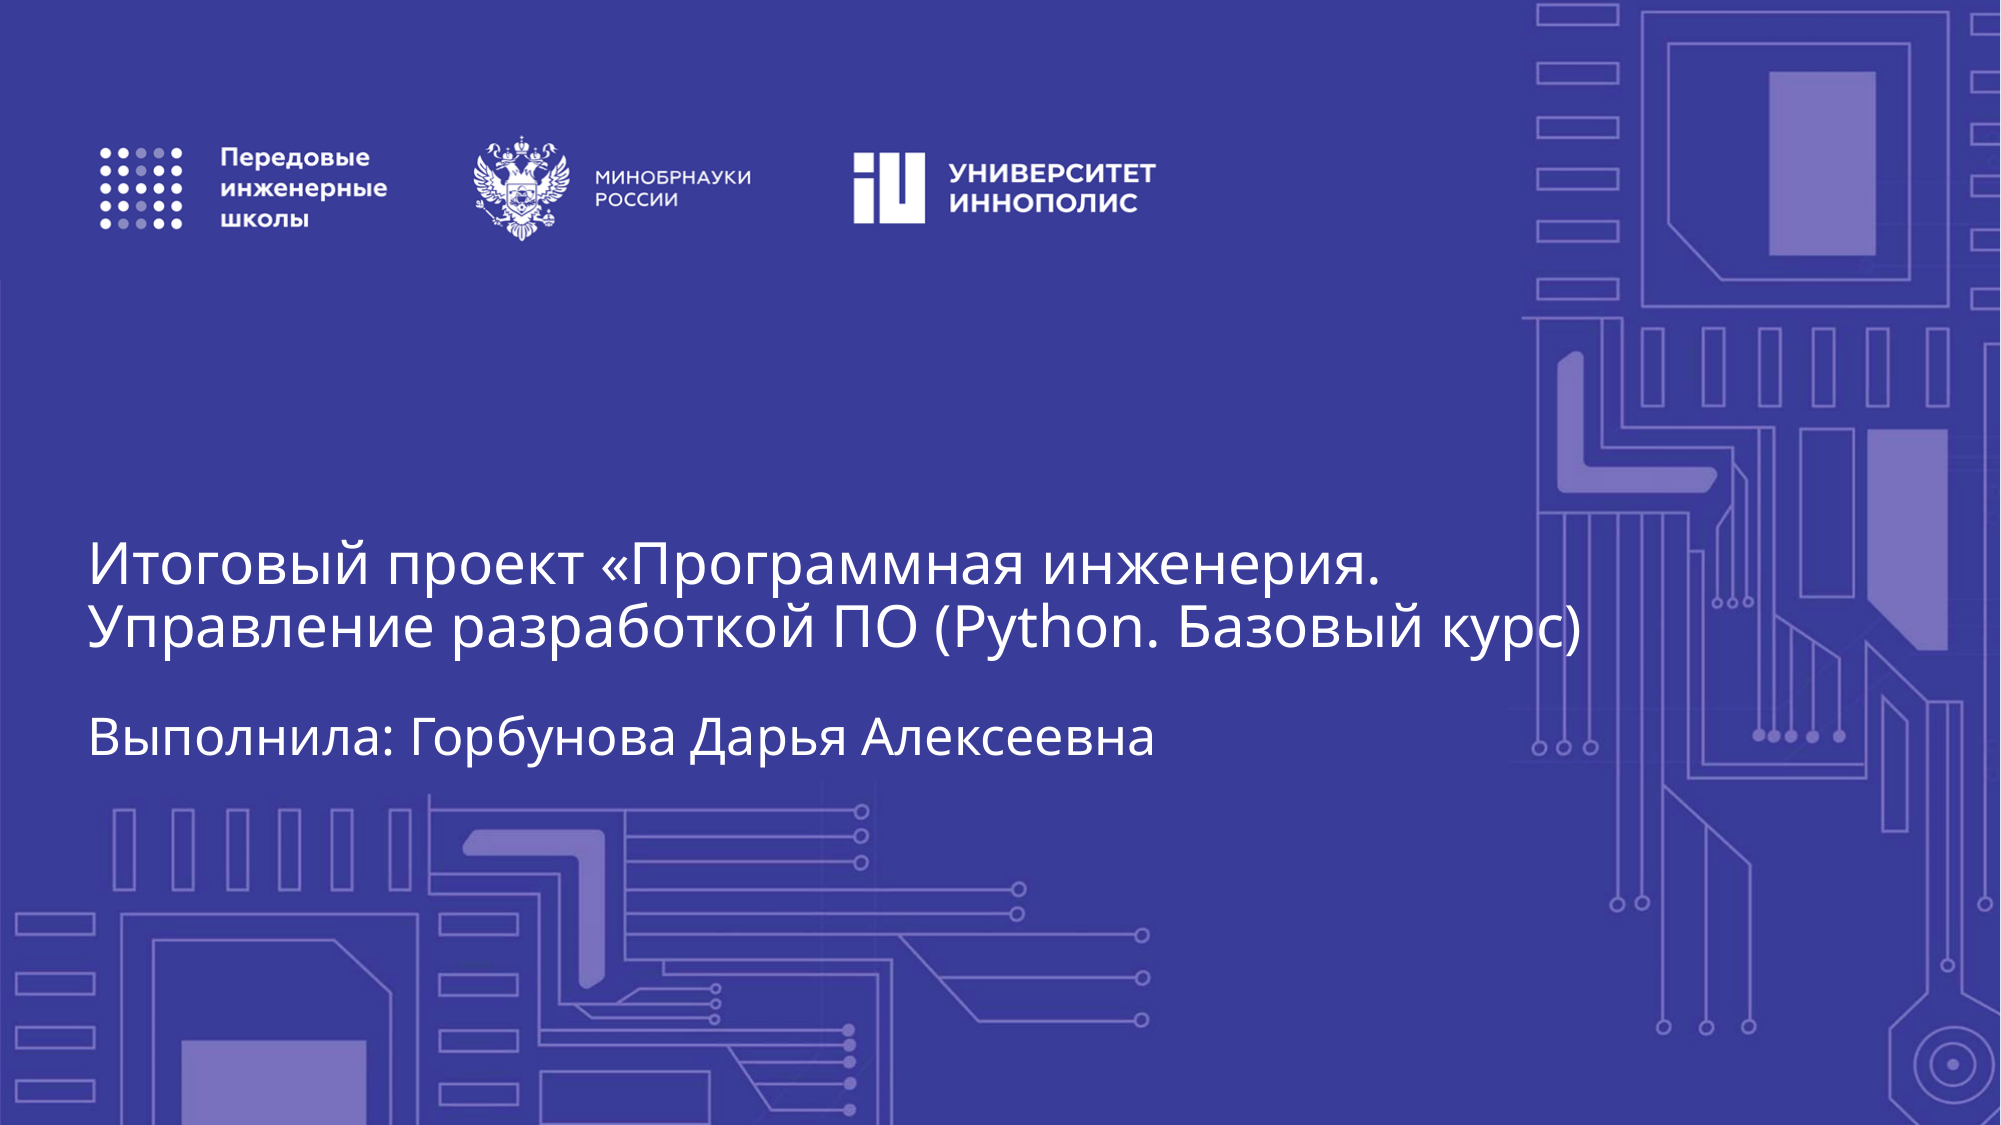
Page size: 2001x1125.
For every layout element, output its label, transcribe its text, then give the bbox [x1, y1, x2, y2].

picture [0, 0, 2001, 1125]
text_box Выполнила: Горбунова Дарья Алексеевна [72, 690, 1609, 775]
title Итоговый проект «Программная инженерия. Управление разработкой ПО (Python. Базовый курс) [72, 487, 1610, 668]
